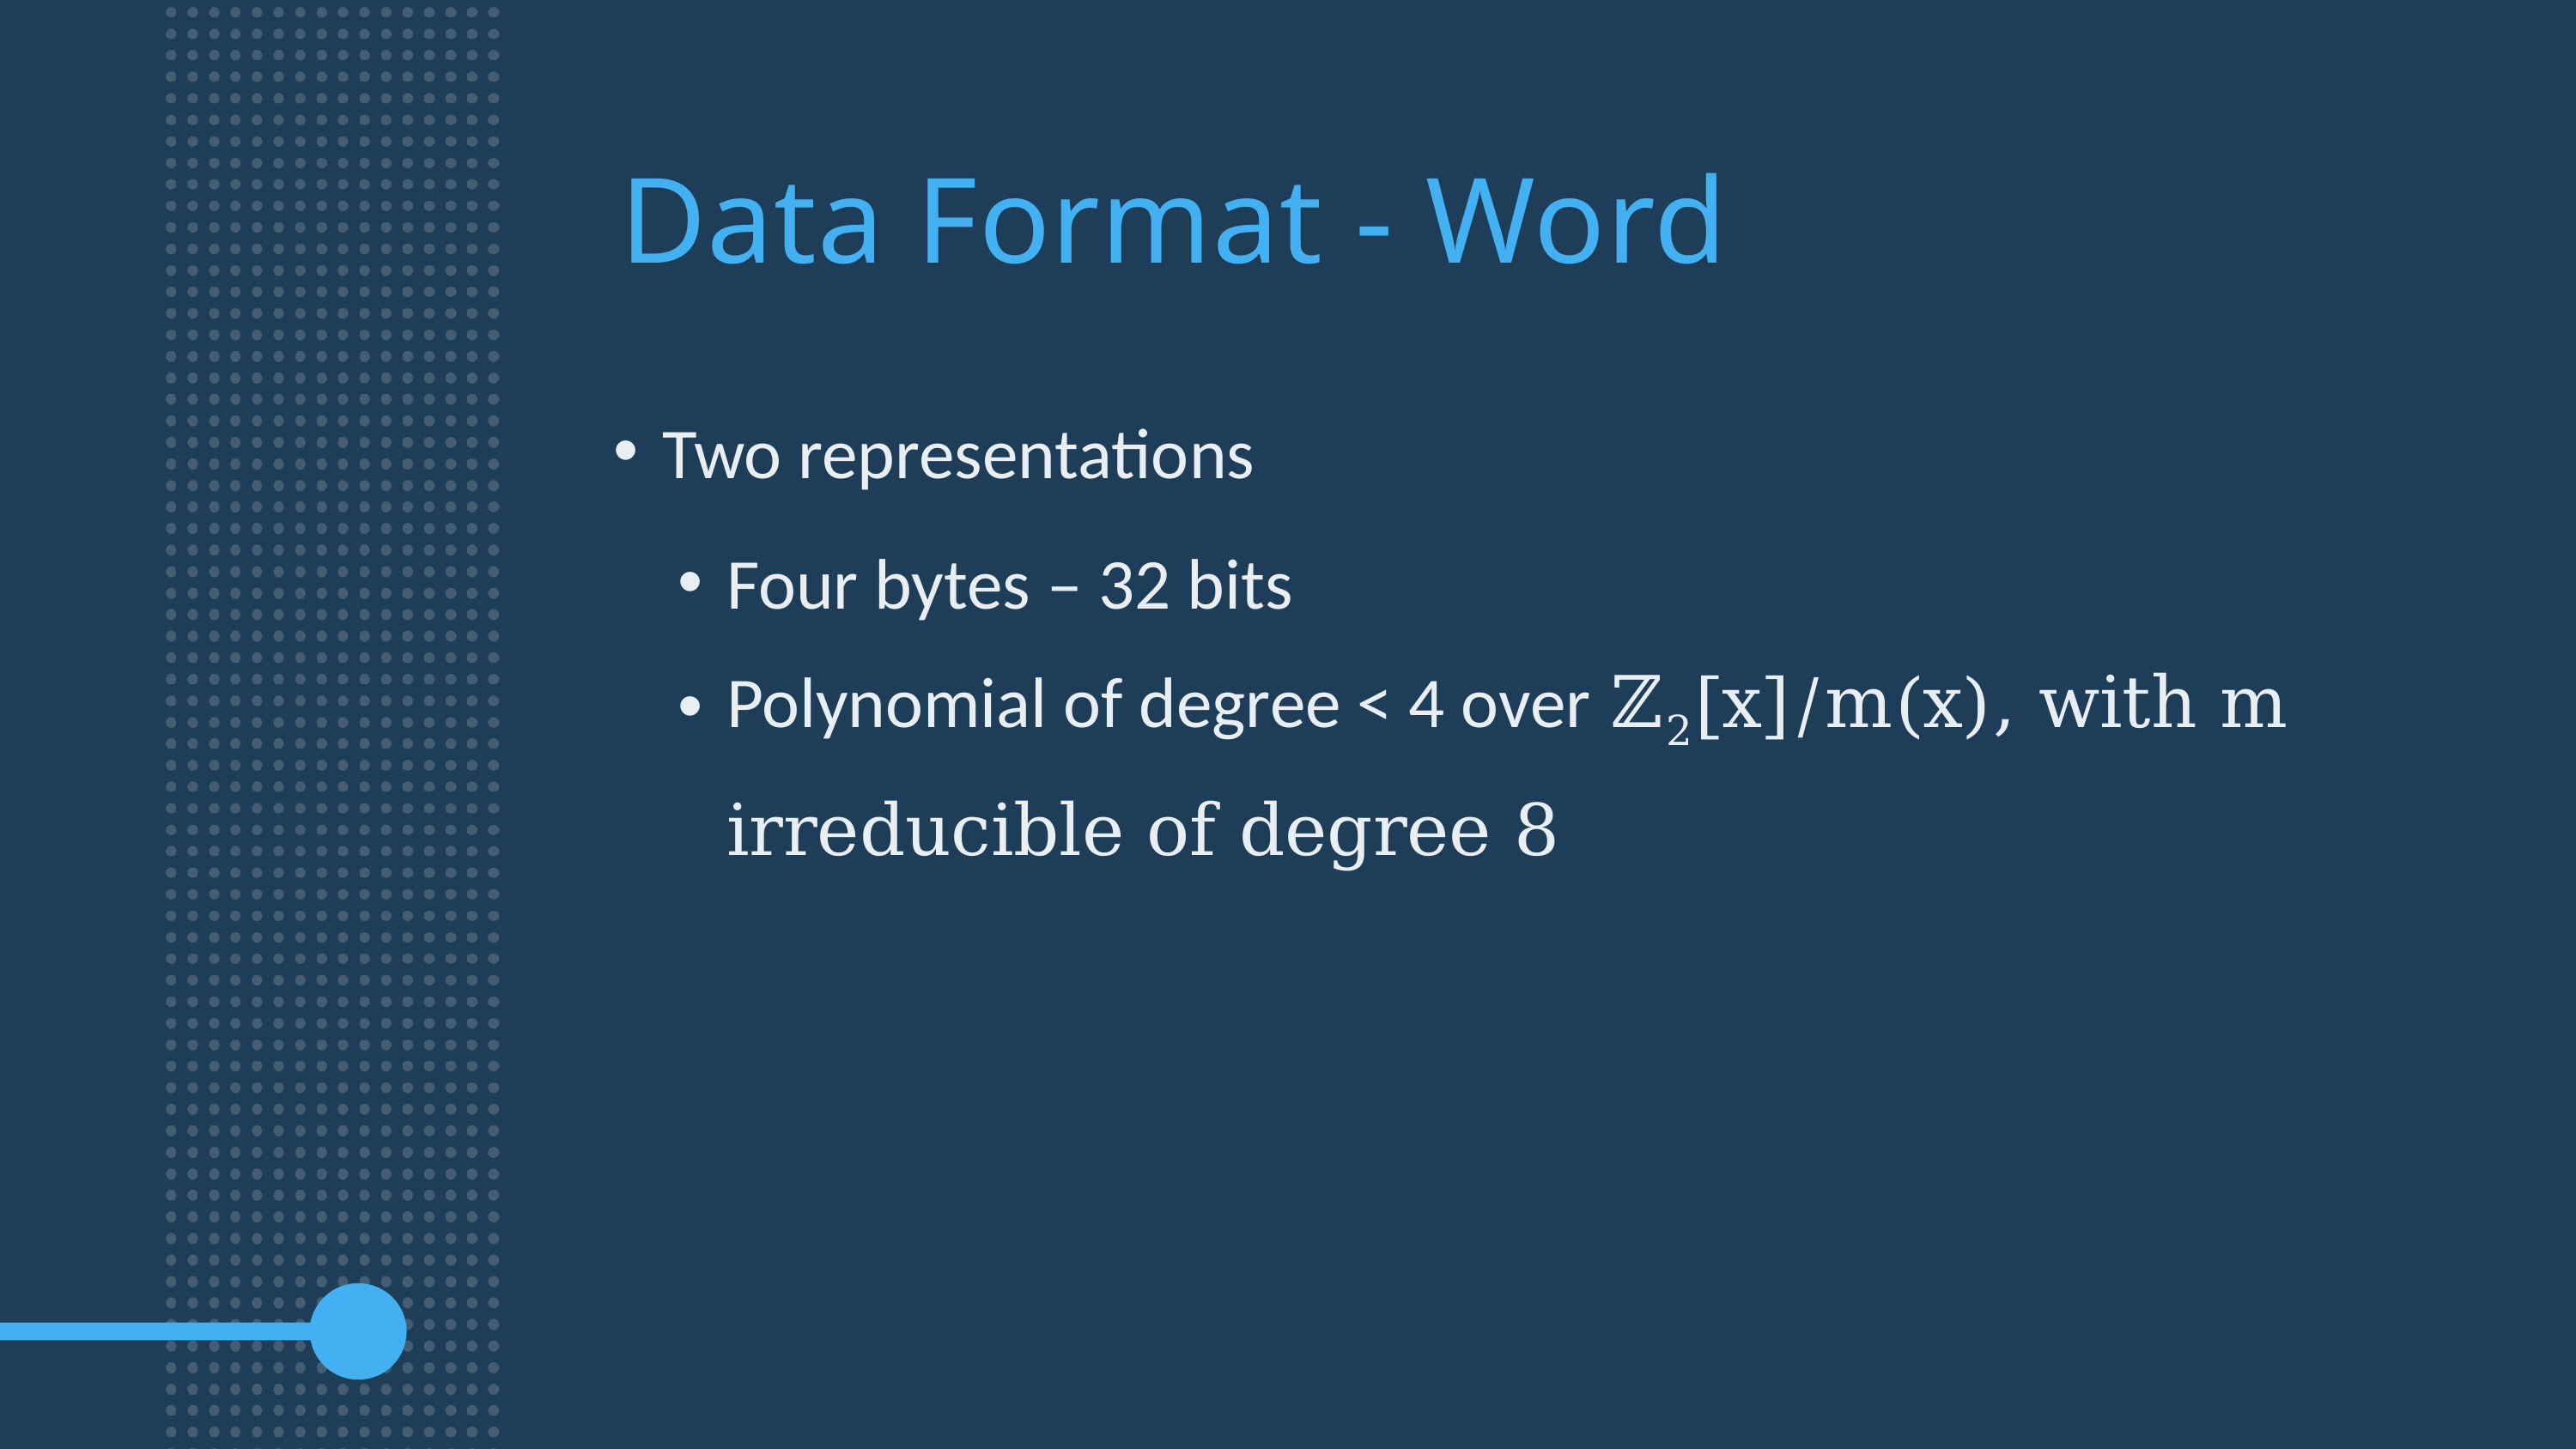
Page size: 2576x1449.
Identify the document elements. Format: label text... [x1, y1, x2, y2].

text_box Two representations Four bytes – 32 bits Polynomial of degree < 4 over ℤ2[x]/m(x), with m irreducible of degree 8 [600, 370, 2415, 1008]
picture [161, 0, 507, 1449]
text_box Data Format - Word [620, 137, 2271, 288]
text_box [0, 1271, 407, 1392]
